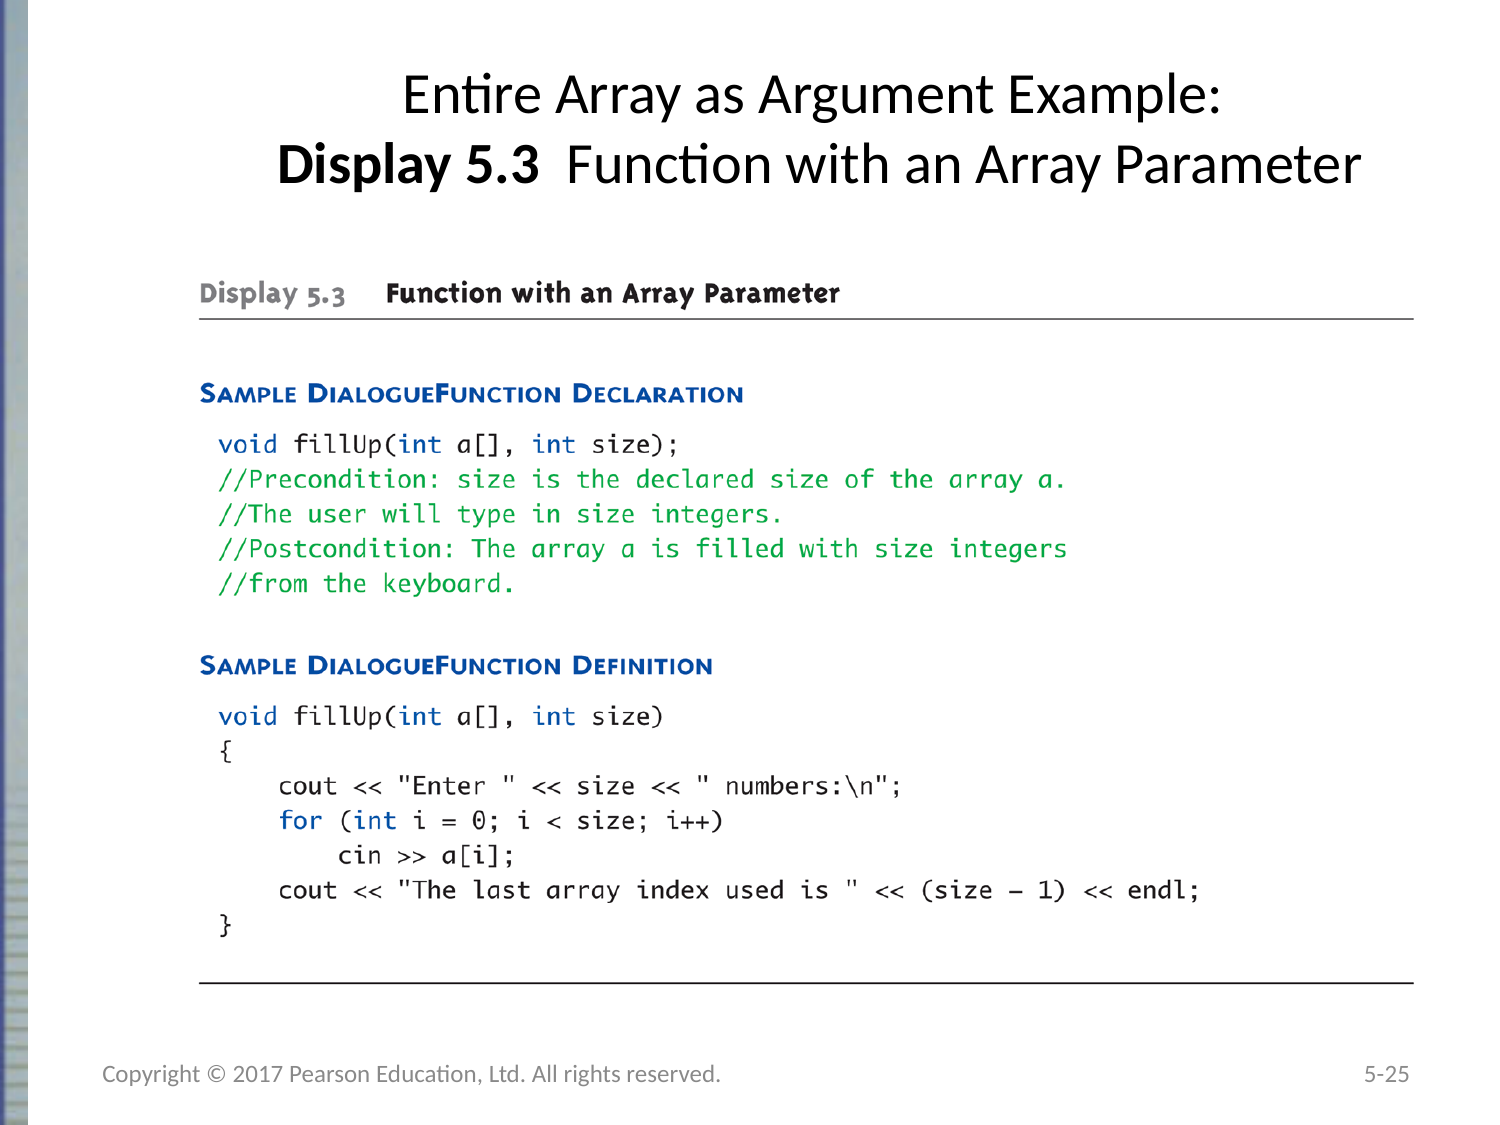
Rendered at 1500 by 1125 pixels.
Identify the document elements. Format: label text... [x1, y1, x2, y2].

footer Copyright © 2017 Pearson Education, Ltd. All rights reserved. [75, 1042, 750, 1103]
picture [168, 262, 1444, 1001]
picture [0, 0, 28, 1125]
slide_number 5-25 [1074, 1042, 1425, 1103]
title Entire Array as Argument Example: Display 5.3 Function with an Array Parameter [164, 31, 1475, 220]
